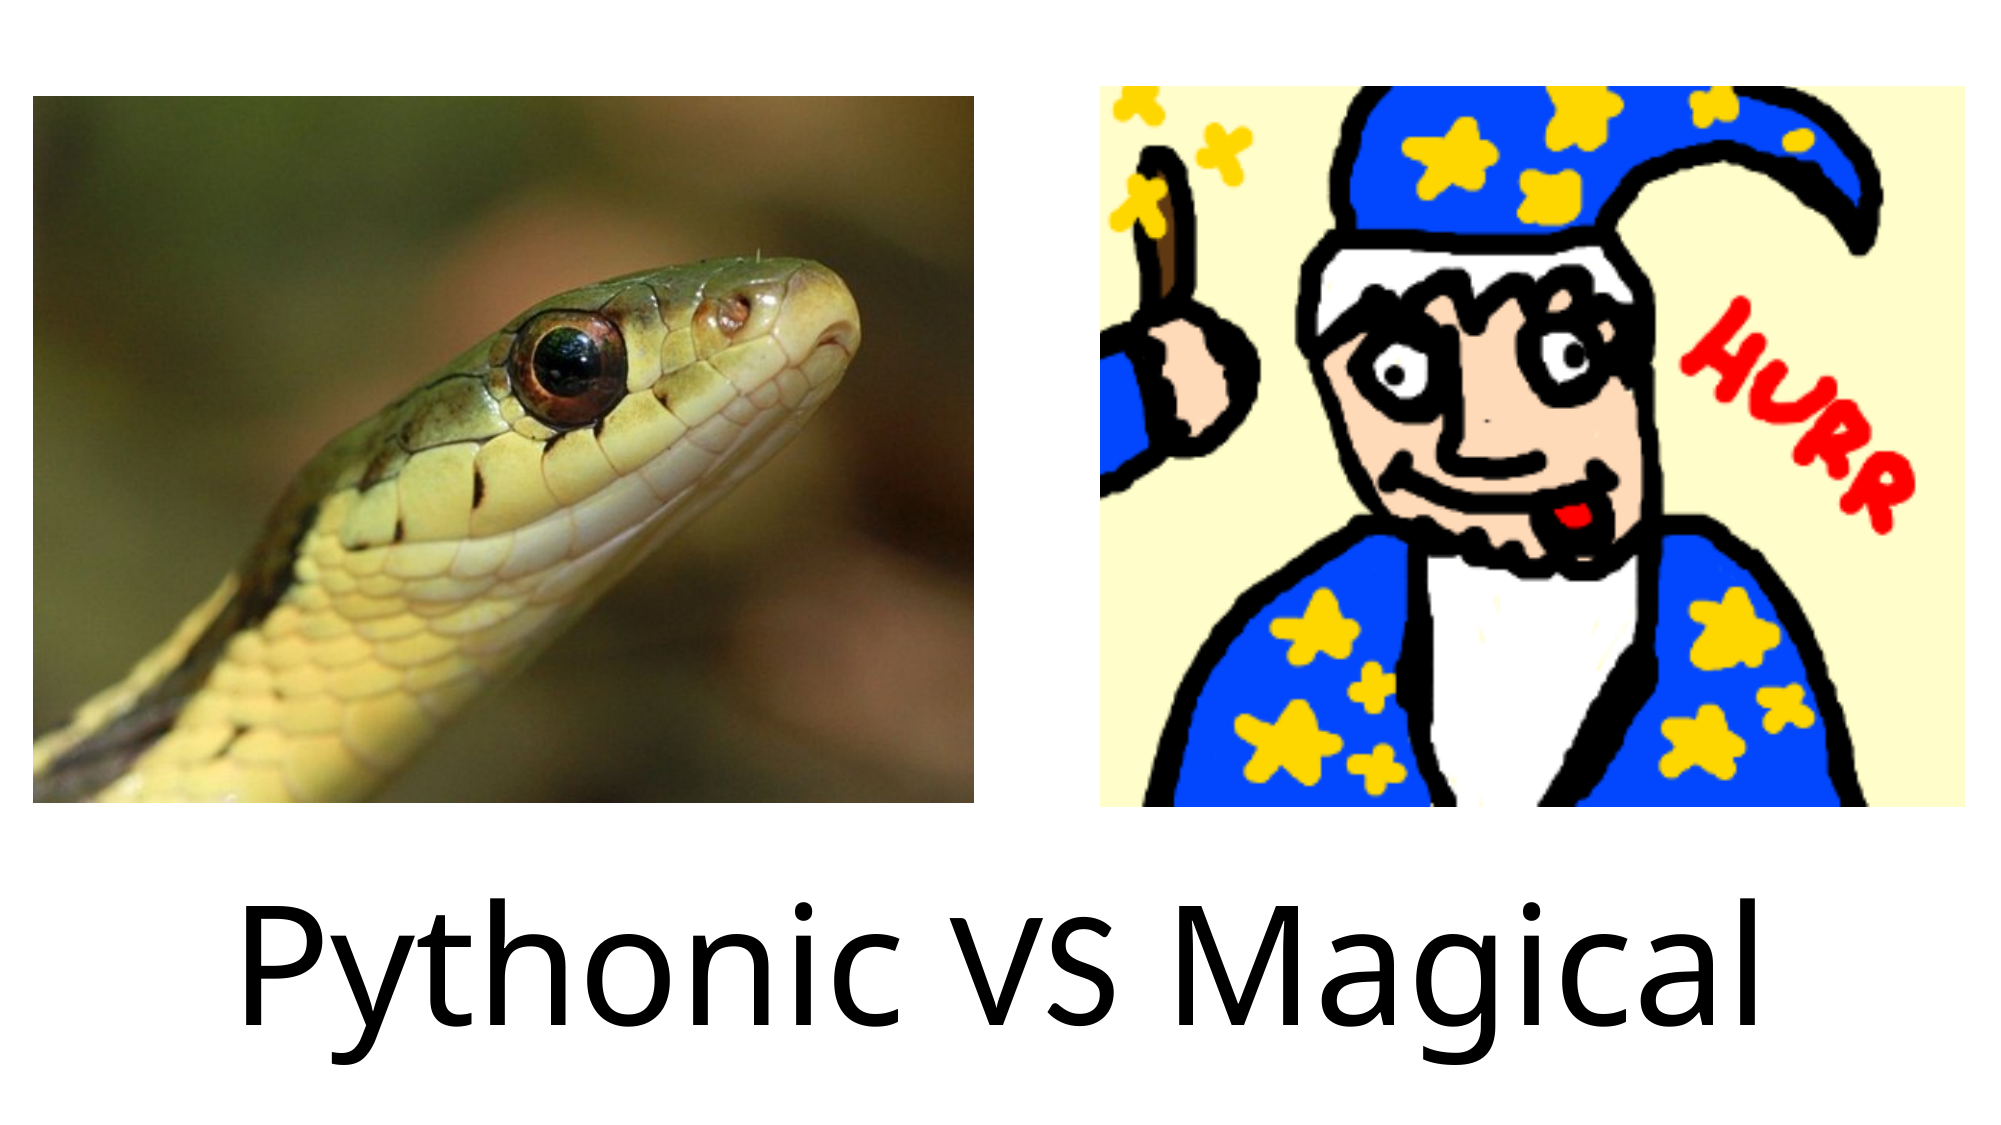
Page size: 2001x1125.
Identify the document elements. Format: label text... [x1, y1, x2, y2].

picture [33, 96, 974, 803]
title Pythonic VS Magical [137, 862, 1863, 1080]
picture [1100, 86, 1965, 807]
